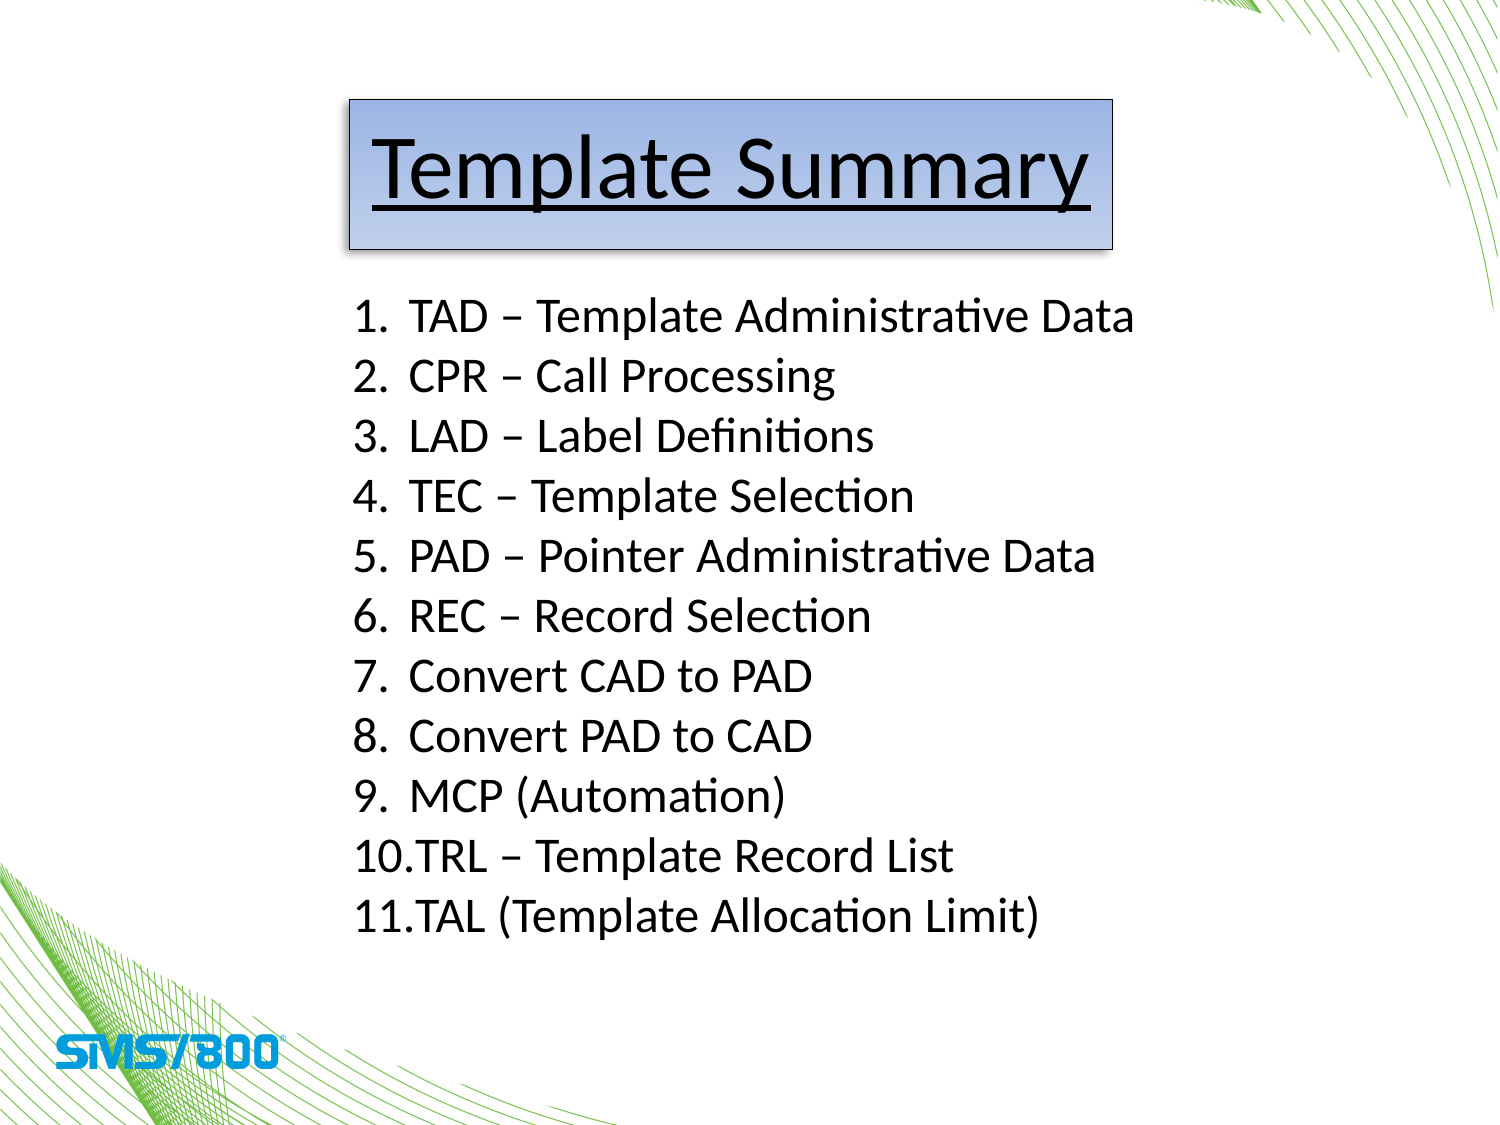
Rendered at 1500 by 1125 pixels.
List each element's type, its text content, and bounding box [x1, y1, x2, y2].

text_box Template Summary [349, 99, 1113, 250]
picture [0, 0, 1500, 1125]
text_box TAD – Template Administrative Data CPR – Call Processing LAD – Label Definitions TEC – Template Selection PAD – Pointer Administrative Data REC – Record Selection Convert CAD to PAD Convert PAD to CAD MCP (Automation) TRL – Template Record List TAL (Template Allocation Limit) [337, 274, 1200, 950]
